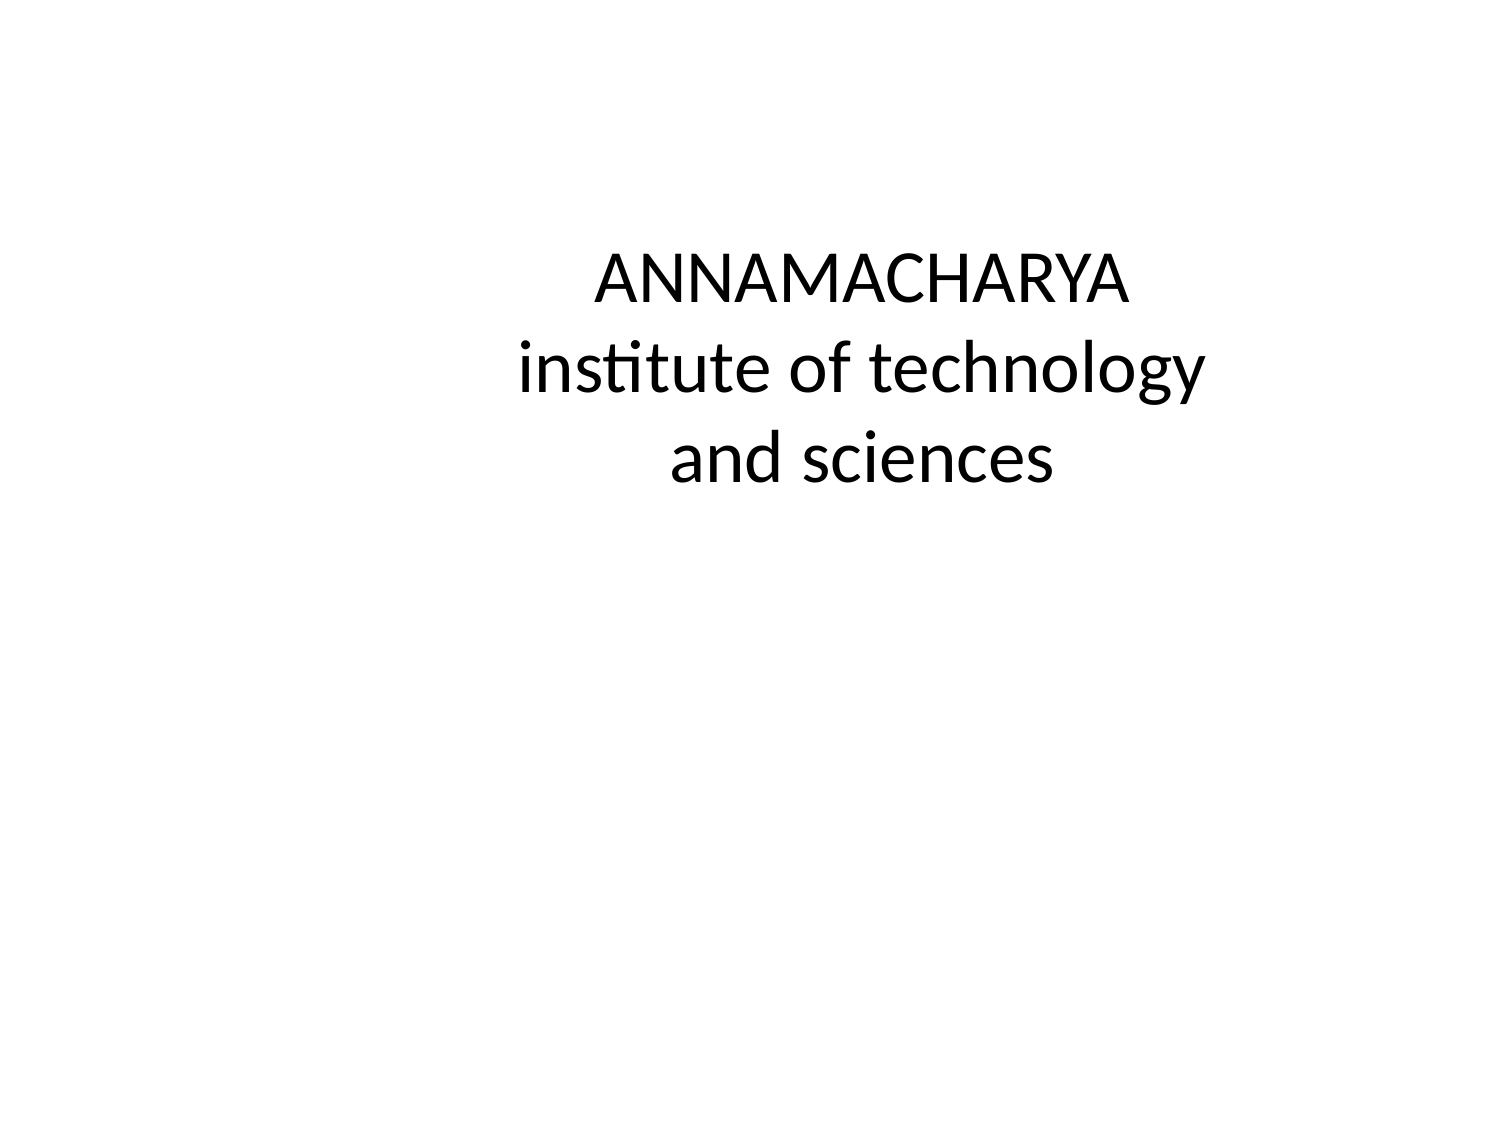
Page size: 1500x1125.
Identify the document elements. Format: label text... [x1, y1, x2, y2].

title ANNAMACHARYA institute of technology and sciences [500, 174, 1225, 550]
